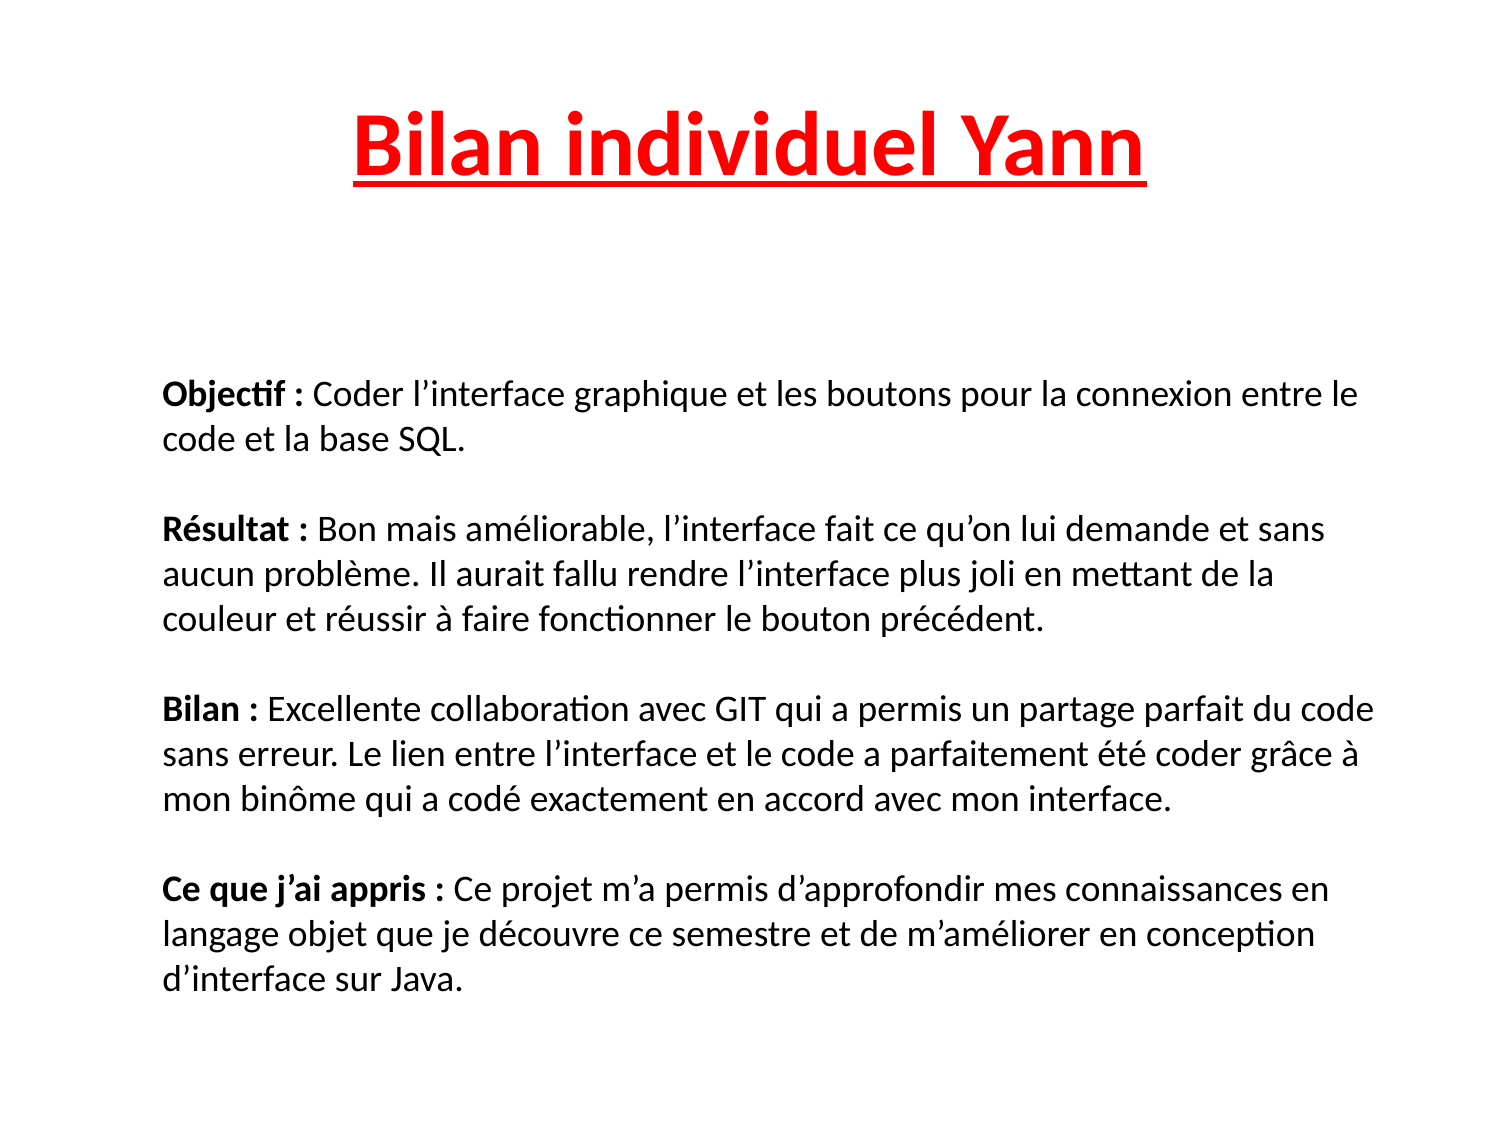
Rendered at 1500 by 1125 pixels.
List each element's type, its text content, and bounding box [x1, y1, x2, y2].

title Bilan individuel Yann [75, 45, 1425, 233]
text_box Objectif : Coder l’interface graphique et les boutons pour la connexion entre le code et la base SQL. Résultat : Bon mais améliorable, l’interface fait ce qu’on lui demande et sans aucun problème. Il aurait fallu rendre l’interface plus joli en mettant de la couleur et réussir à faire fonctionner le bouton précédent. Bilan : Excellente collaboration avec GIT qui a permis un partage parfait du code sans erreur. Le lien entre l’interface et le code a parfaitement été coder grâce à mon binôme qui a codé exactement en accord avec mon interface. Ce que j’ai appris : Ce projet m’a permis d’approfondir mes connaissances en langage objet que je découvre ce semestre et de m’améliorer en conception d’interface sur Java. [147, 361, 1400, 1007]
